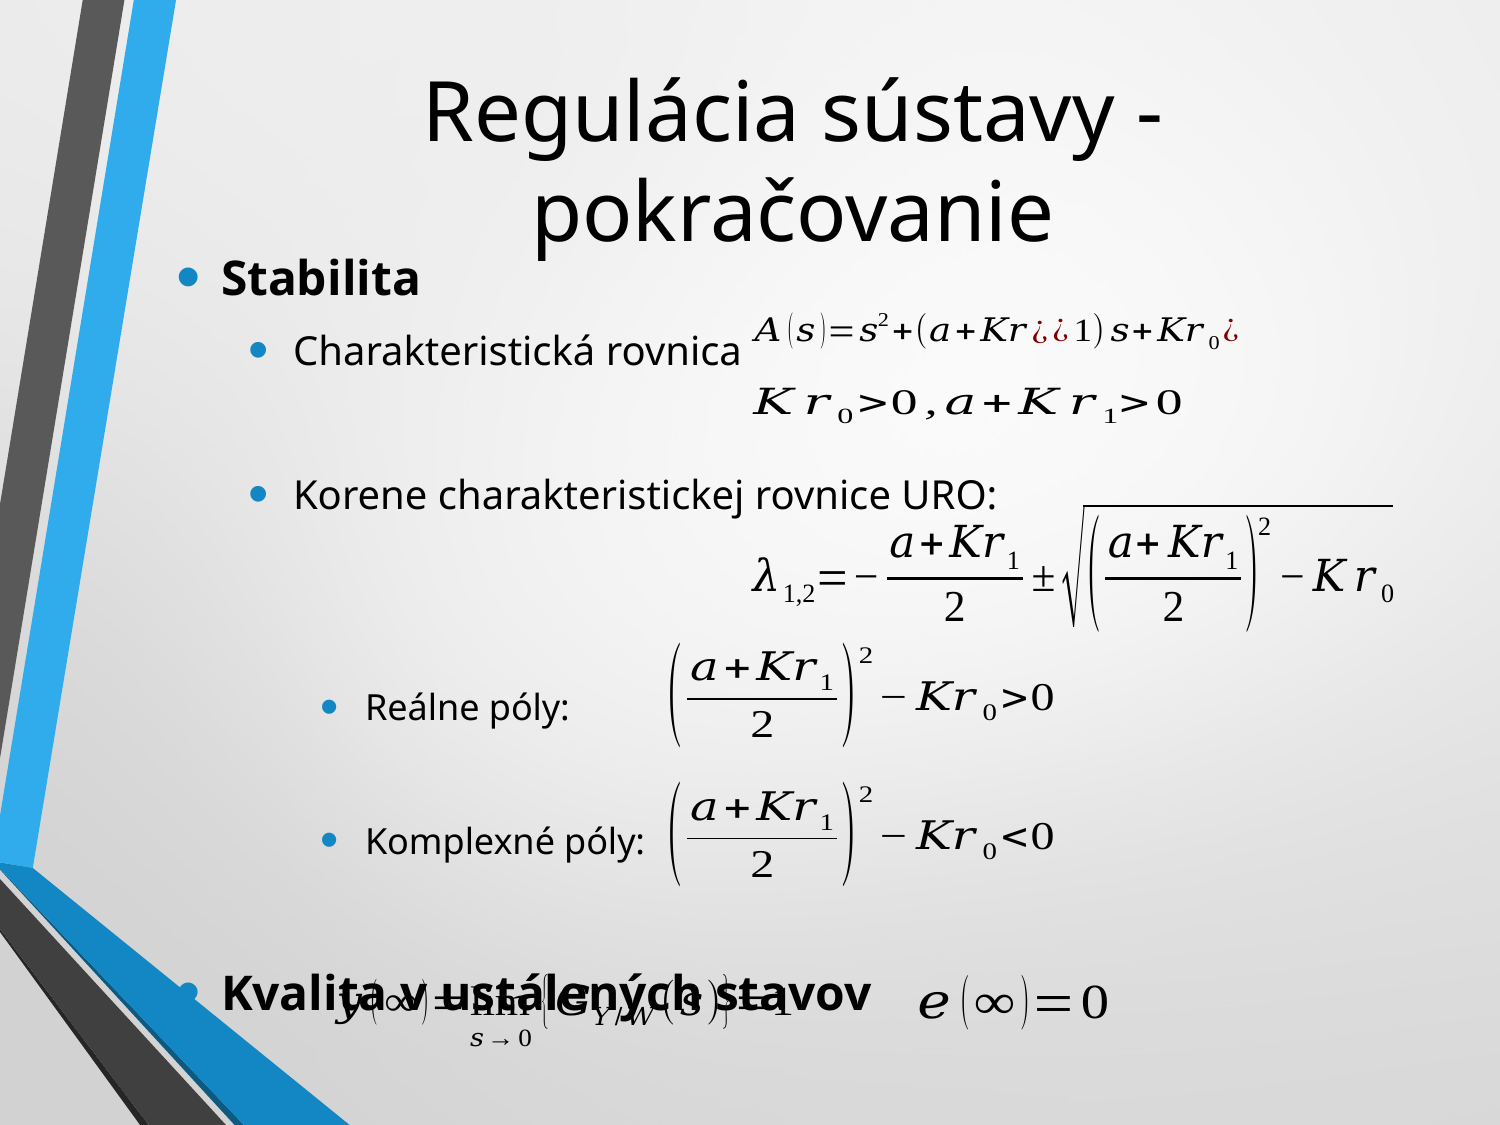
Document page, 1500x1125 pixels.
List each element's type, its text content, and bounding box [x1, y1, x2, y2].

list Stabilita Charakteristická rovnica Korene charakteristickej rovnice URO: Reálne póly: Komplexné póly: Kvalita v ustálených stavov [161, 240, 1425, 1034]
title Regulácia sústavy -pokračovanie [161, 75, 1425, 240]
